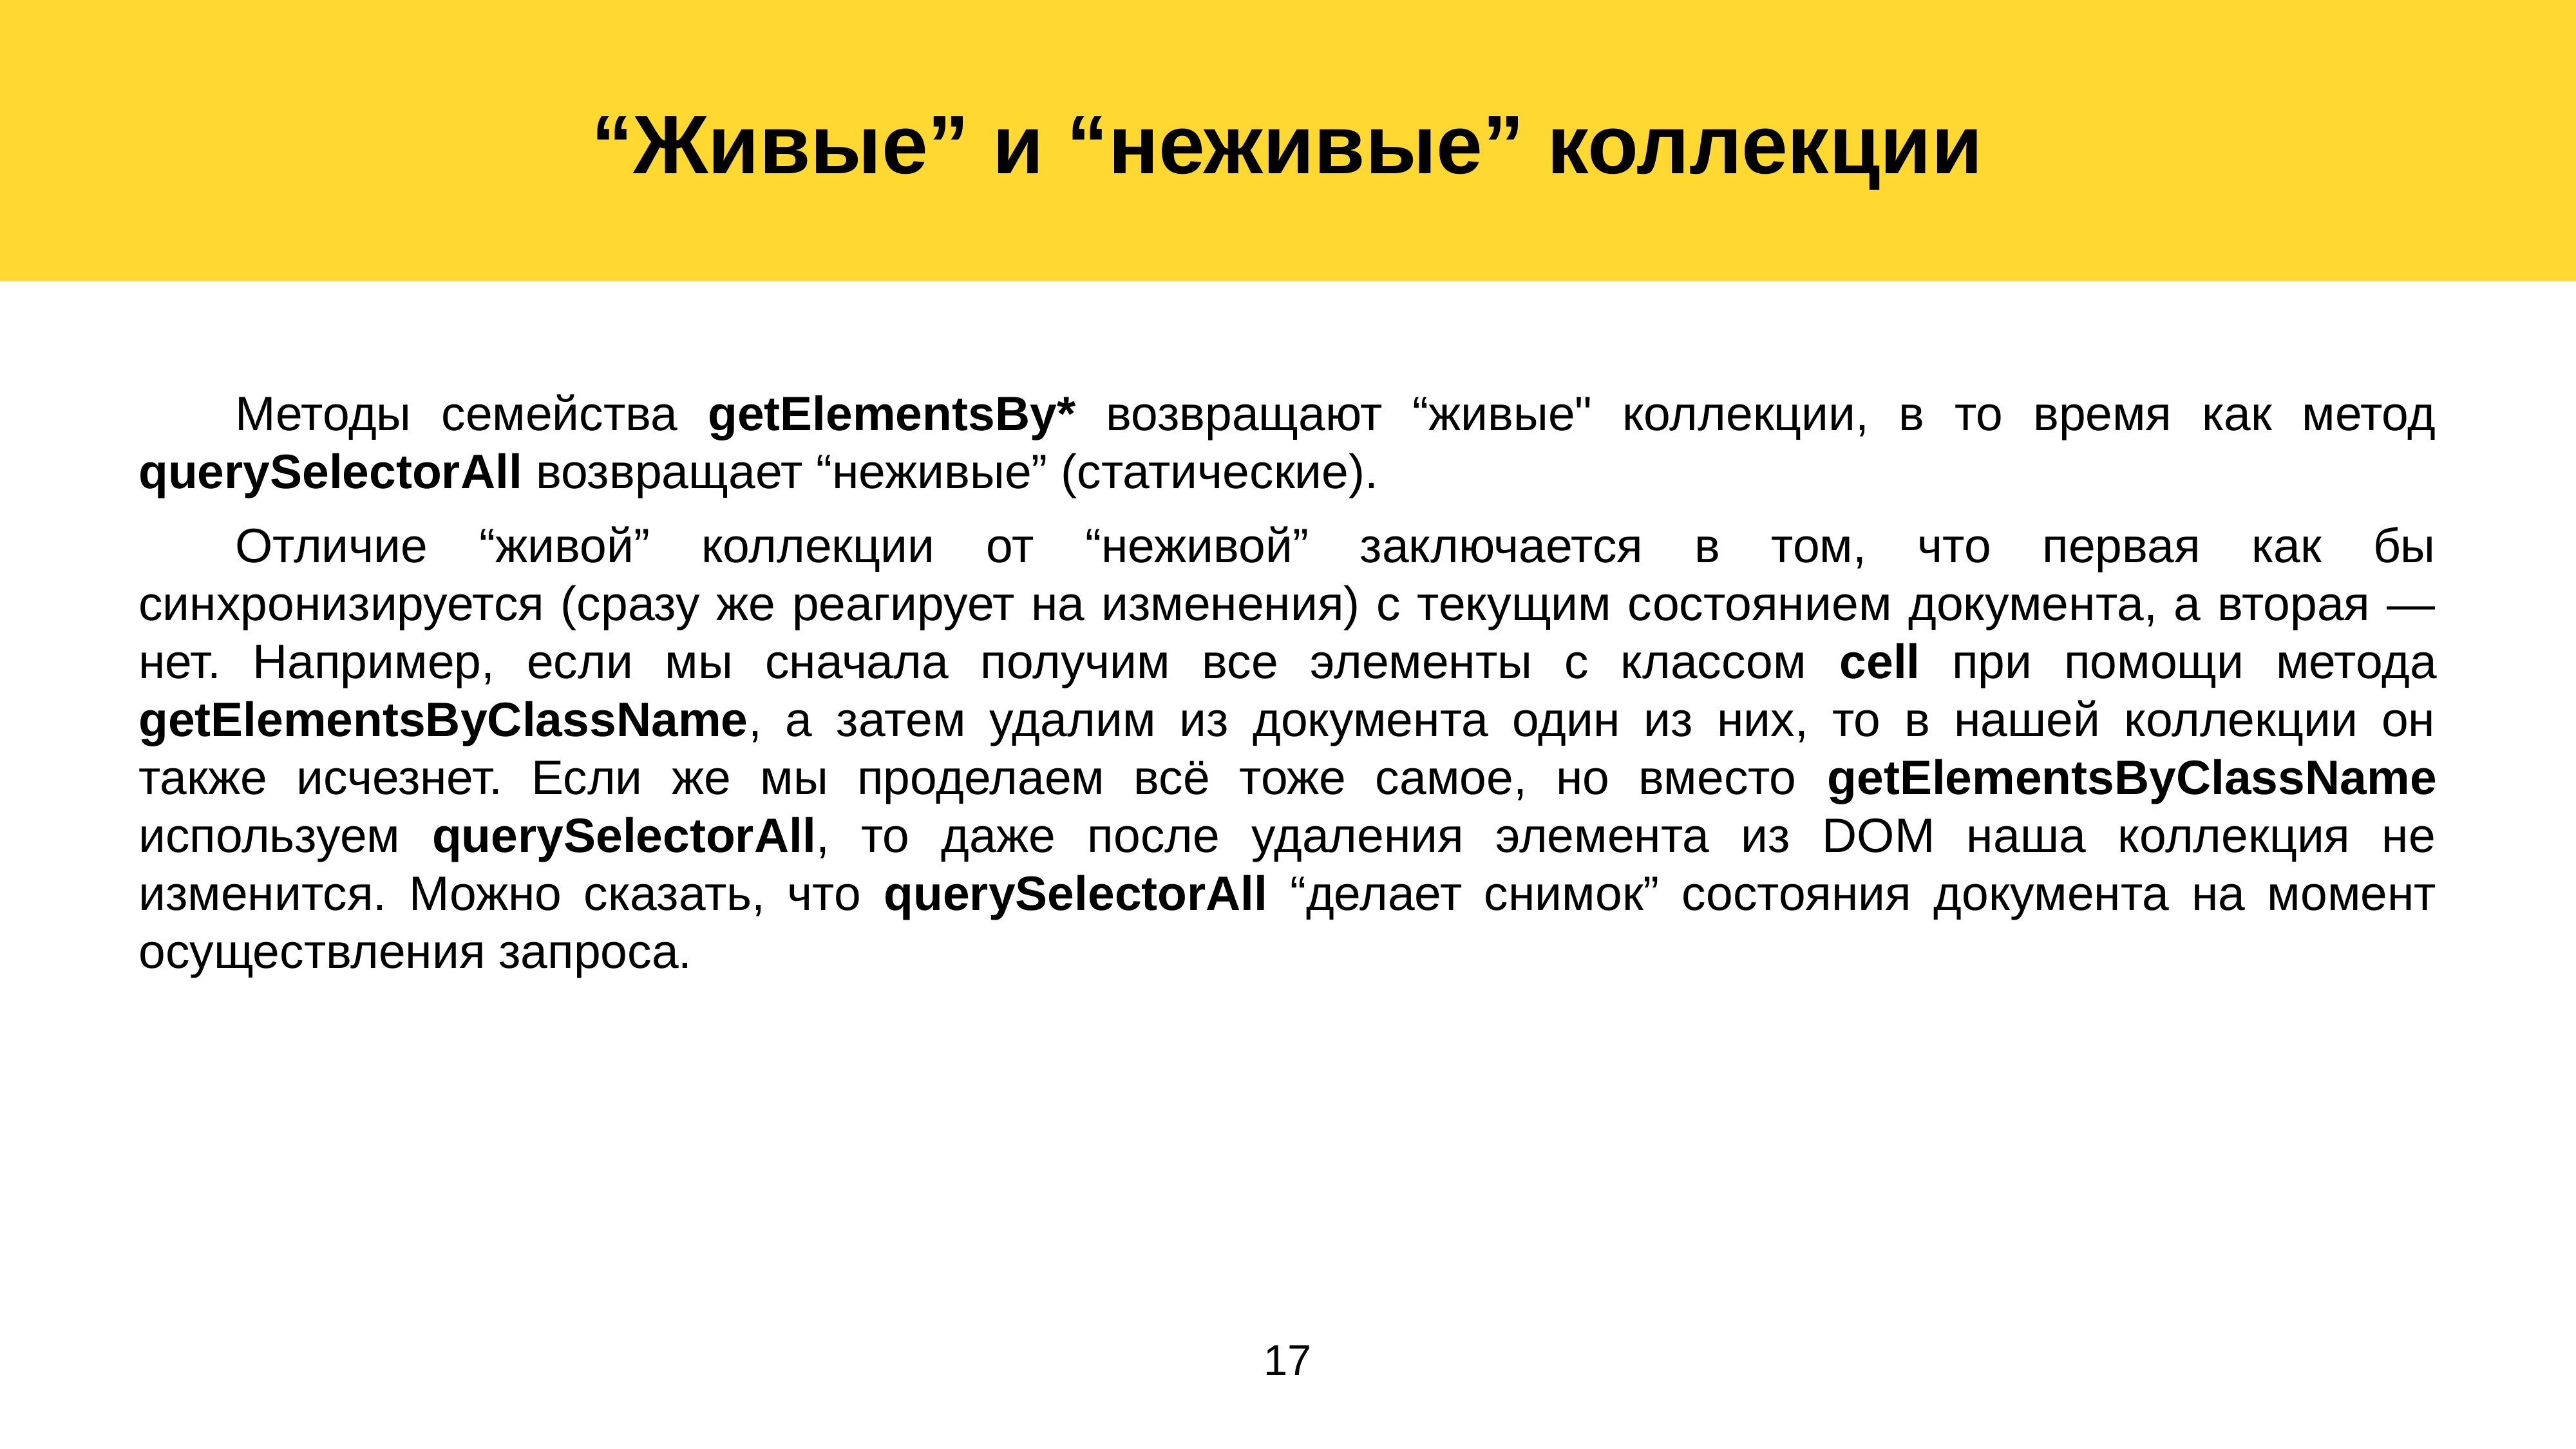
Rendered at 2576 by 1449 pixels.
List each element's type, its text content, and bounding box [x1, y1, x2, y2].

list “Живые” и “неживые” коллекции [0, 0, 2576, 281]
slide_number 17 [1258, 1327, 1318, 1390]
list Методы семейства getElementsBy* возвращают “живые" коллекции, в то время как метод querySelectorAll возвращает “неживые” (статические). Отличие “живой” коллекции от “неживой” заключается в том, что первая как бы синхронизируется (сразу же реагирует на изменения) с текущим состоянием документа, а вторая — нет. Например, если мы сначала получим все элементы с классом cell при помощи метода getElementsByClassName, а затем удалим из документа один из них, то в нашей коллекции он также исчезнет. Если же мы проделаем всё тоже самое, но вместо getElementsByClassName используем querySelectorAll, то даже после удаления элемента из DOM наша коллекция не изменится. Можно сказать, что querySelectorAll “делает снимок” состояния документа на момент осуществления запроса. [130, 374, 2446, 1289]
